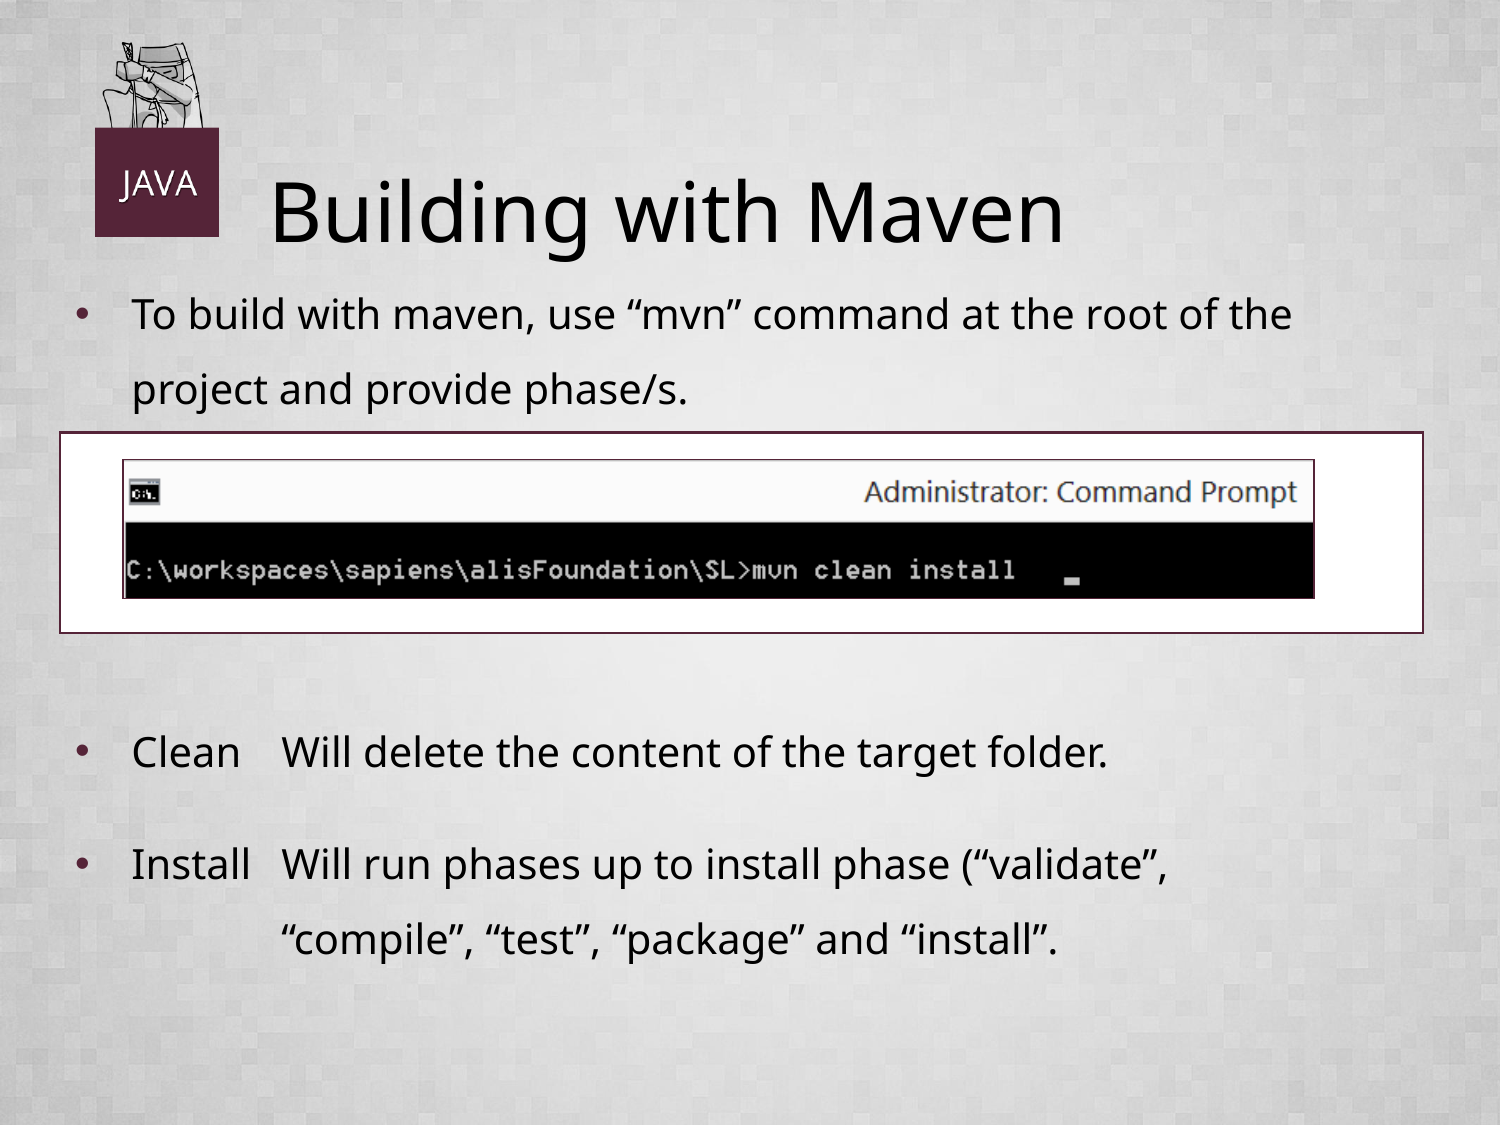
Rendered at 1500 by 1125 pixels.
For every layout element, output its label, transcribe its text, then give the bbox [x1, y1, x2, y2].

text_box [1395, 432, 1423, 634]
text_box To build with maven, use “mvn” command at the root of the project and provide phase/s. Clean Will delete the content of the target folder. Install Will run phases up to install phase (“validate”, “compile”, “test”, “package” and “install”. [60, 255, 1395, 681]
picture [123, 460, 1314, 599]
title Building with Maven [253, 90, 1500, 279]
picture [0, 0, 1500, 1125]
